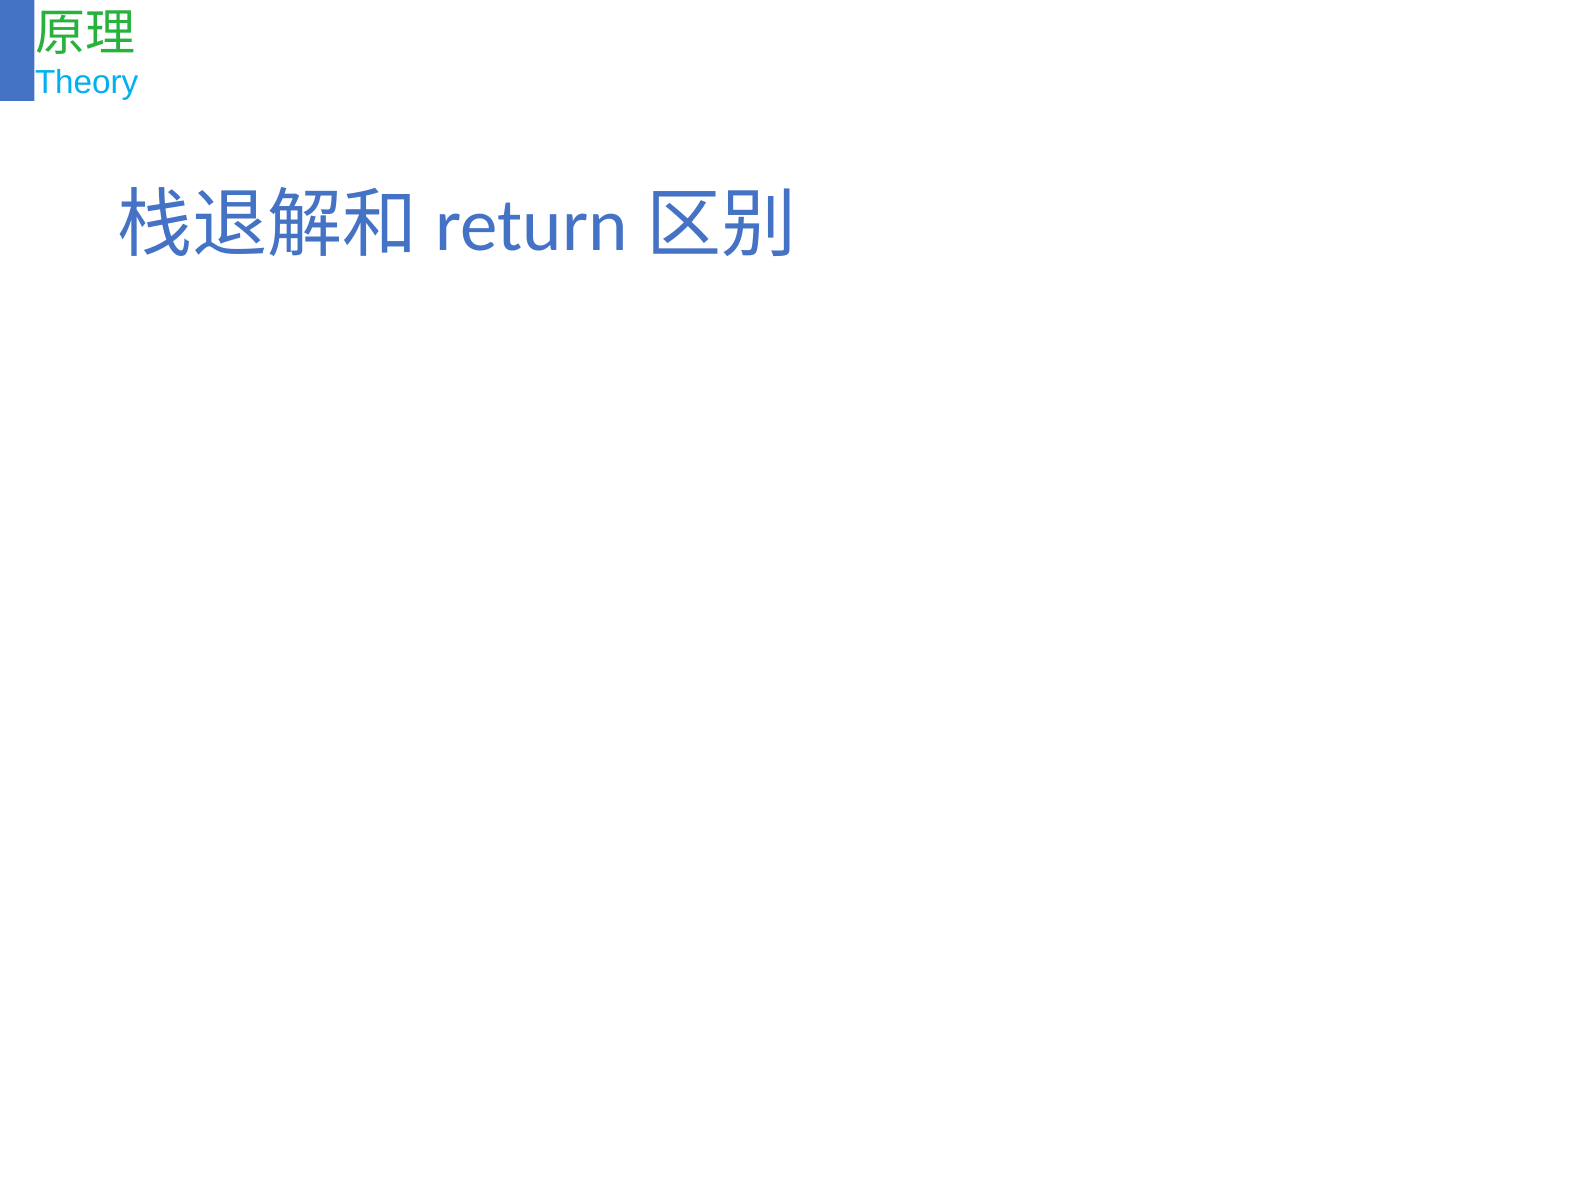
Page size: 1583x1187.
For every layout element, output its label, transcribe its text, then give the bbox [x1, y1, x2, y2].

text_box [0, 0, 139, 101]
text_box 栈退解和return区别 [102, 167, 811, 273]
